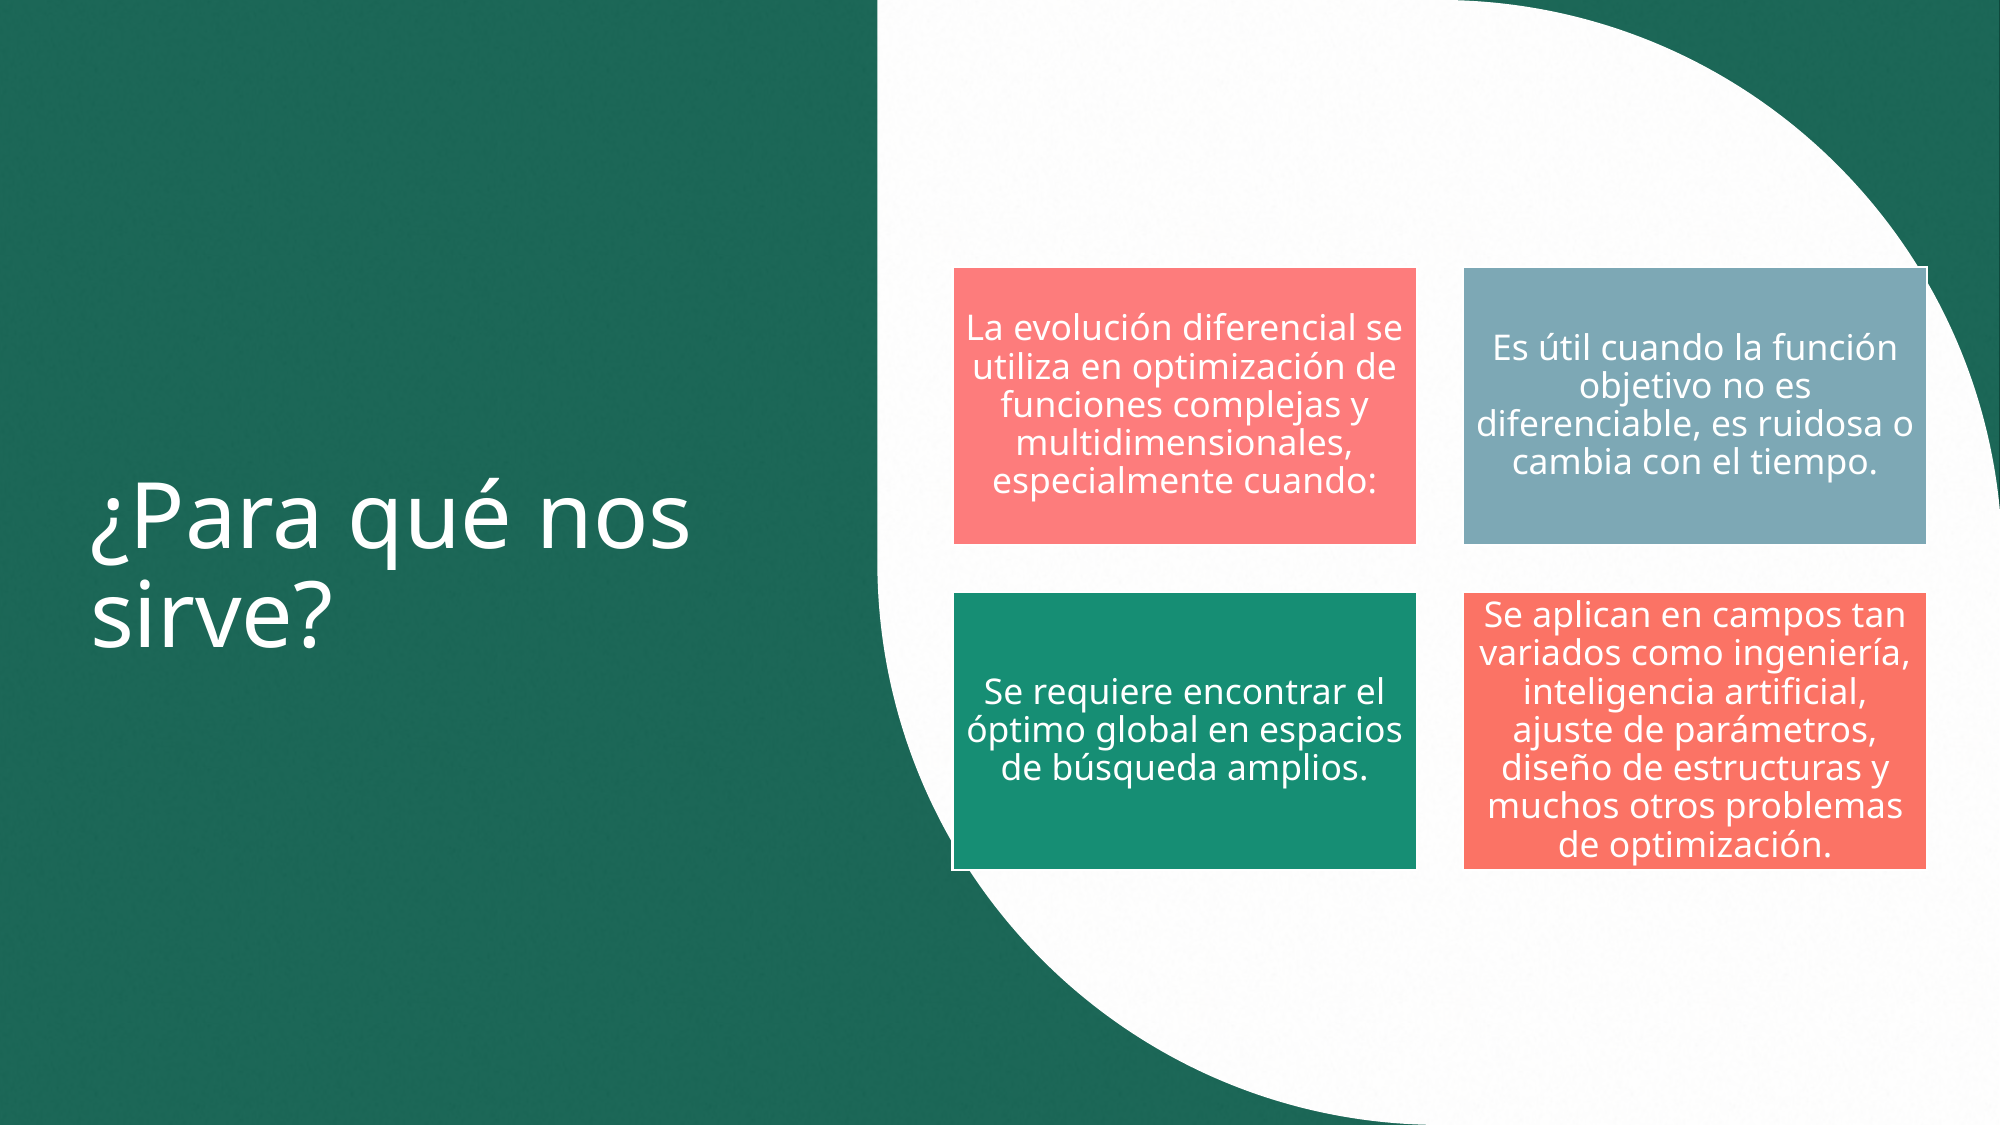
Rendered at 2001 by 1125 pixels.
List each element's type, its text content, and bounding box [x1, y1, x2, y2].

title ¿Para qué nos sirve? [75, 109, 829, 1028]
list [952, 109, 1928, 1028]
text_box [0, 0, 2000, 1125]
